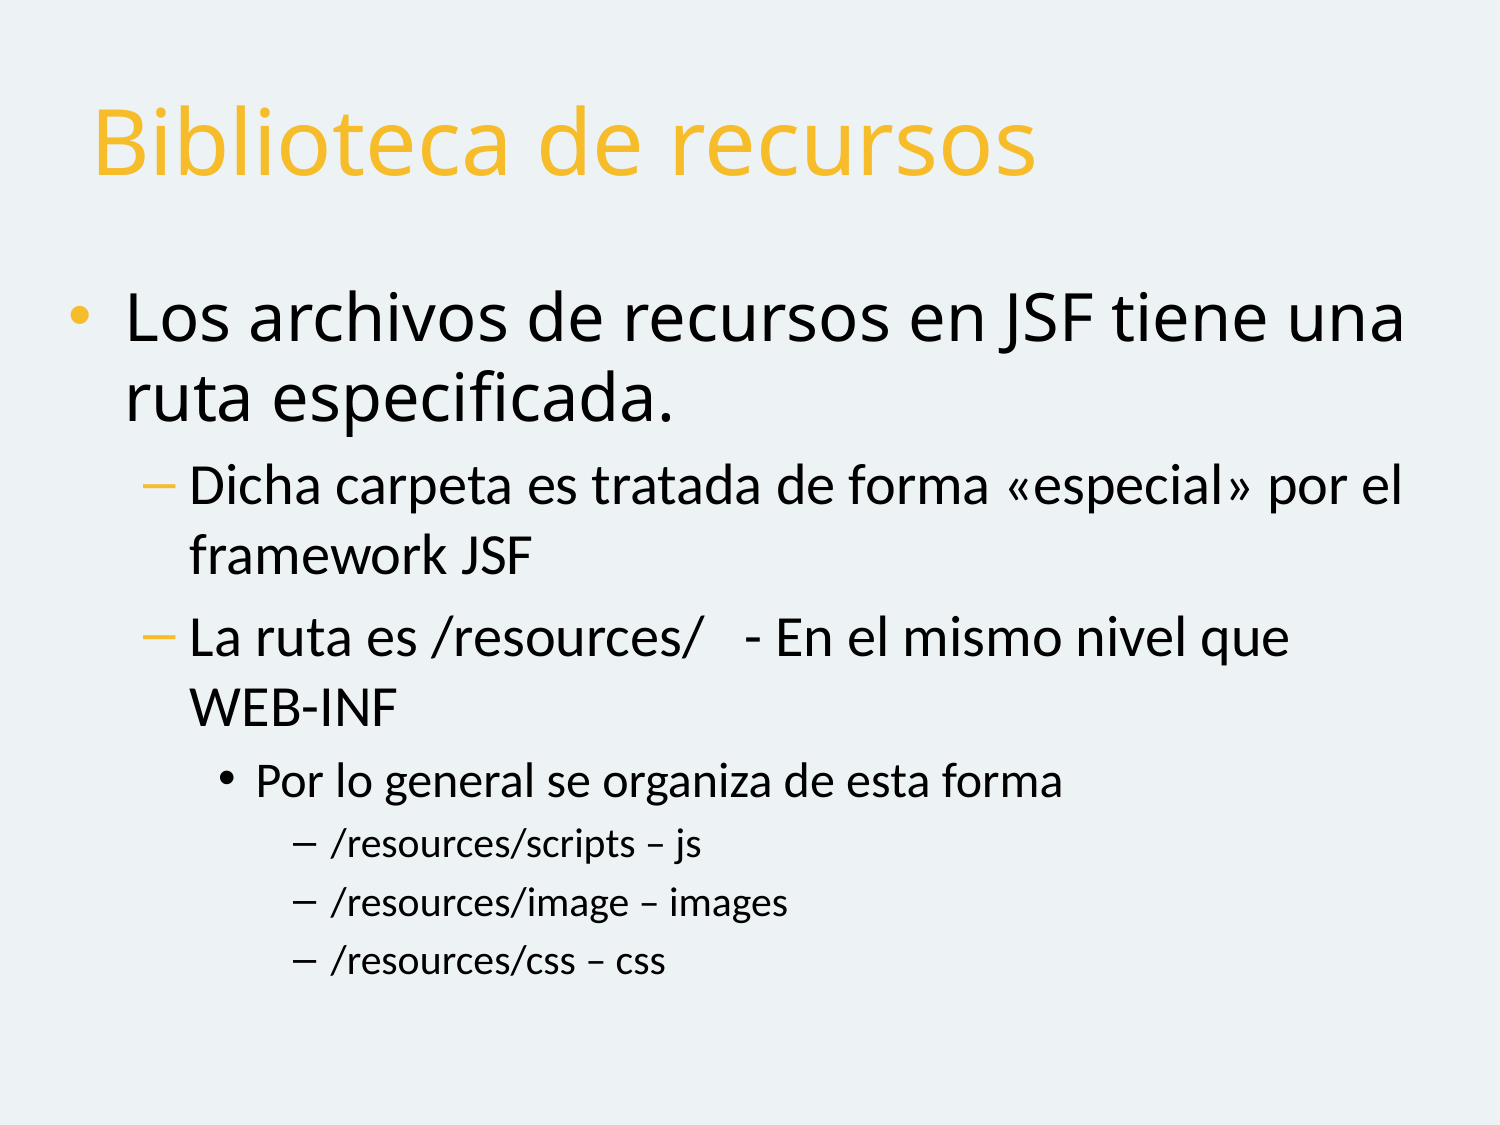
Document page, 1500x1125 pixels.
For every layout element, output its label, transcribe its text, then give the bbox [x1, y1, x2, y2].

title Biblioteca de recursos [75, 45, 1425, 233]
list Los archivos de recursos en JSF tiene una ruta especificada. Dicha carpeta es tratada de forma «especial» por el framework JSF La ruta es /resources/ - En el mismo nivel que WEB-INF Por lo general se organiza de esta forma /resources/scripts – js /resources/image – images /resources/css – css [53, 267, 1447, 1059]
